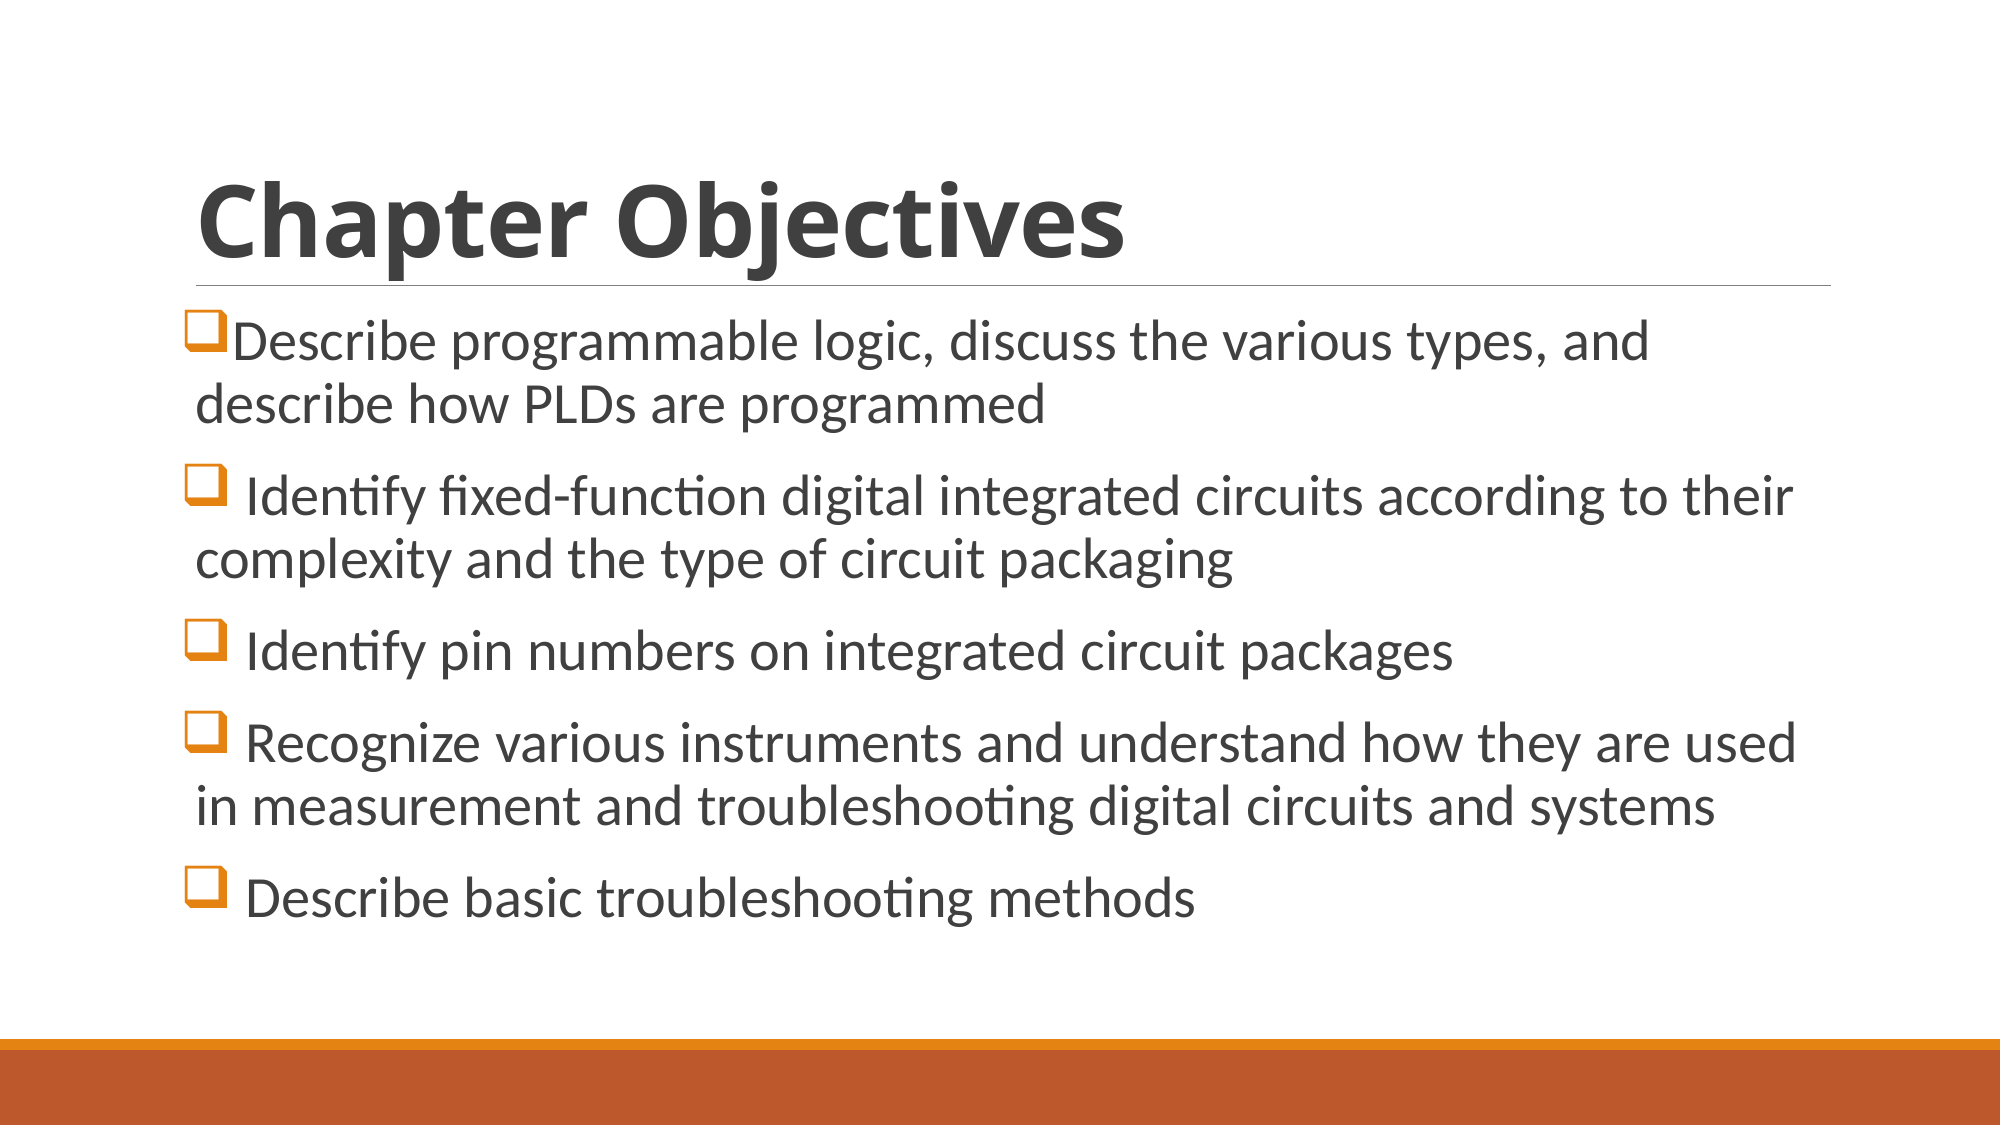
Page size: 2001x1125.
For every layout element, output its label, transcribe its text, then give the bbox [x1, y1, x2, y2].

title Chapter Objectives [180, 47, 1830, 285]
list Describe programmable logic, discuss the various types, and describe how PLDs are programmed Identify fixed-function digital integrated circuits according to their complexity and the type of circuit packaging Identify pin numbers on integrated circuit packages Recognize various instruments and understand how they are used in measurement and troubleshooting digital circuits and systems Describe basic troubleshooting methods [180, 302, 1830, 963]
